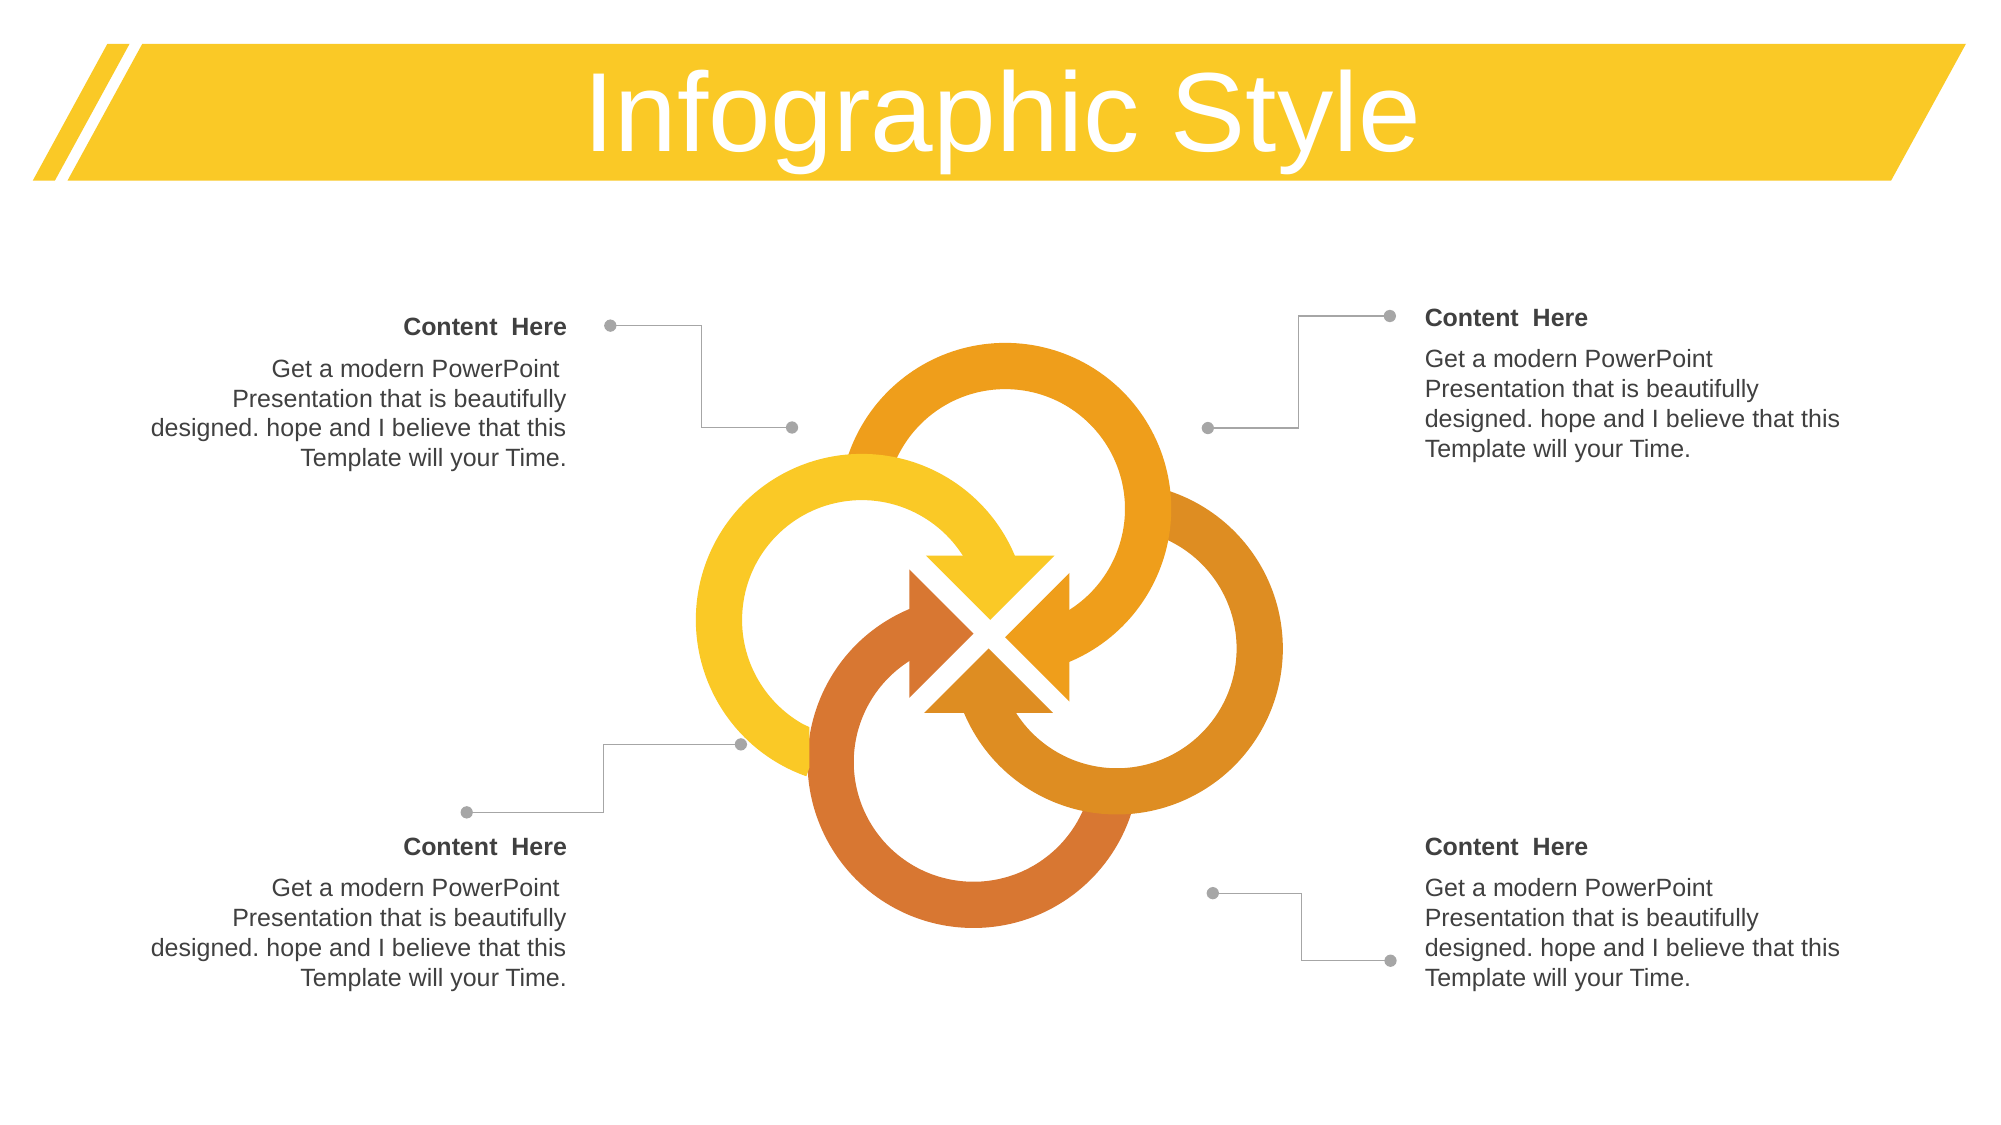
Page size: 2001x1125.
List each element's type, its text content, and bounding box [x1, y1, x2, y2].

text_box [1424, 822, 1875, 1001]
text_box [466, 744, 741, 813]
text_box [803, 777, 1144, 924]
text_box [835, 346, 1176, 679]
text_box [132, 822, 583, 1001]
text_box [610, 325, 793, 428]
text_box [695, 453, 1036, 777]
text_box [1207, 316, 1390, 429]
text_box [1424, 293, 1875, 472]
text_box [1212, 893, 1391, 961]
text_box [132, 302, 583, 482]
list Infographic Style [53, 55, 1952, 175]
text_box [942, 482, 1283, 815]
